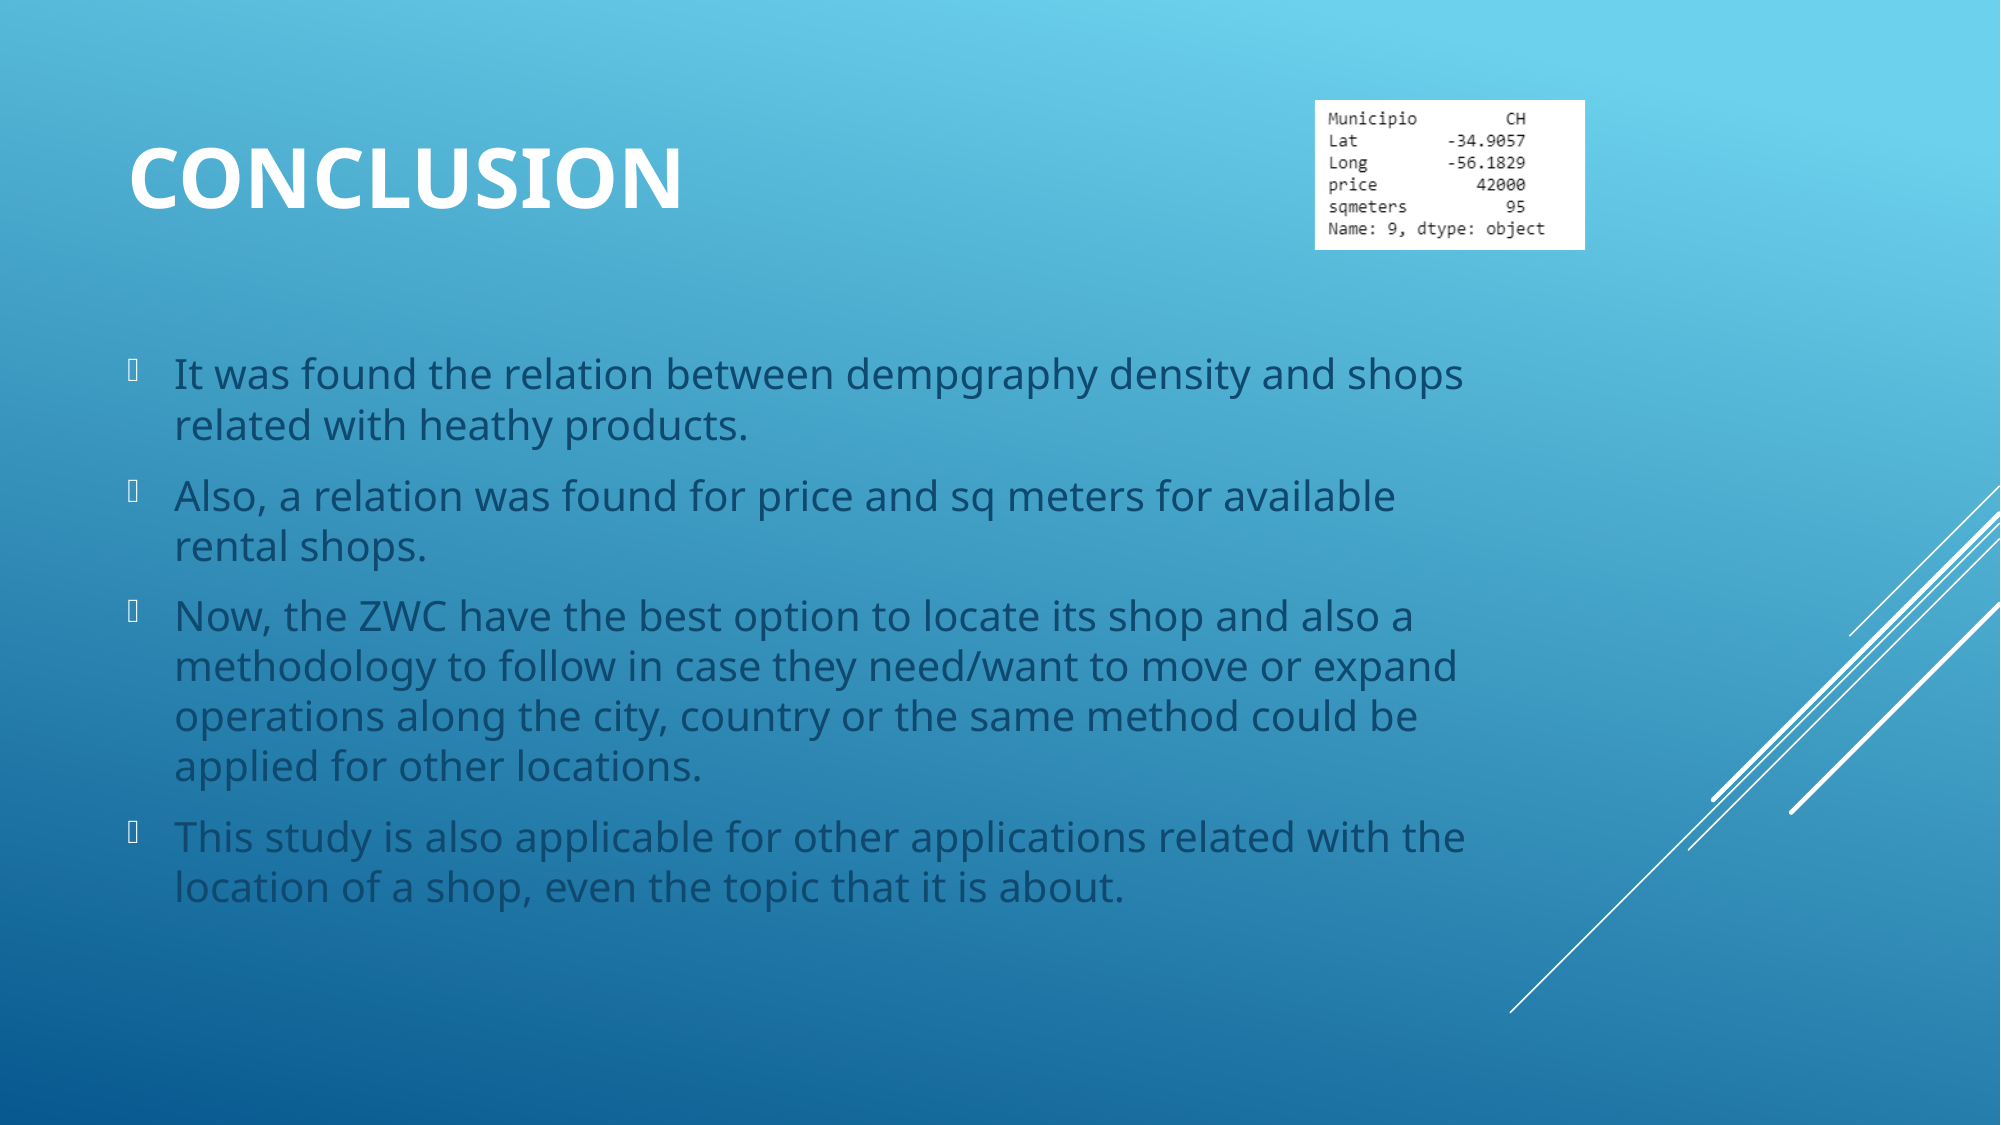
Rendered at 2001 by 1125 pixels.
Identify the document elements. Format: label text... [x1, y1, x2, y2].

list It was found the relation between dempgraphy density and shops related with heathy products. Also, a relation was found for price and sq meters for available rental shops. Now, the ZWC have the best option to locate its shop and also a methodology to follow in case they need/want to move or expand operations along the city, country or the same method could be applied for other locations. This study is also applicable for other applications related with the location of a shop, even the topic that it is about. [112, 333, 1513, 927]
title CONCLUSION [112, 51, 1513, 299]
picture [1314, 100, 1586, 250]
